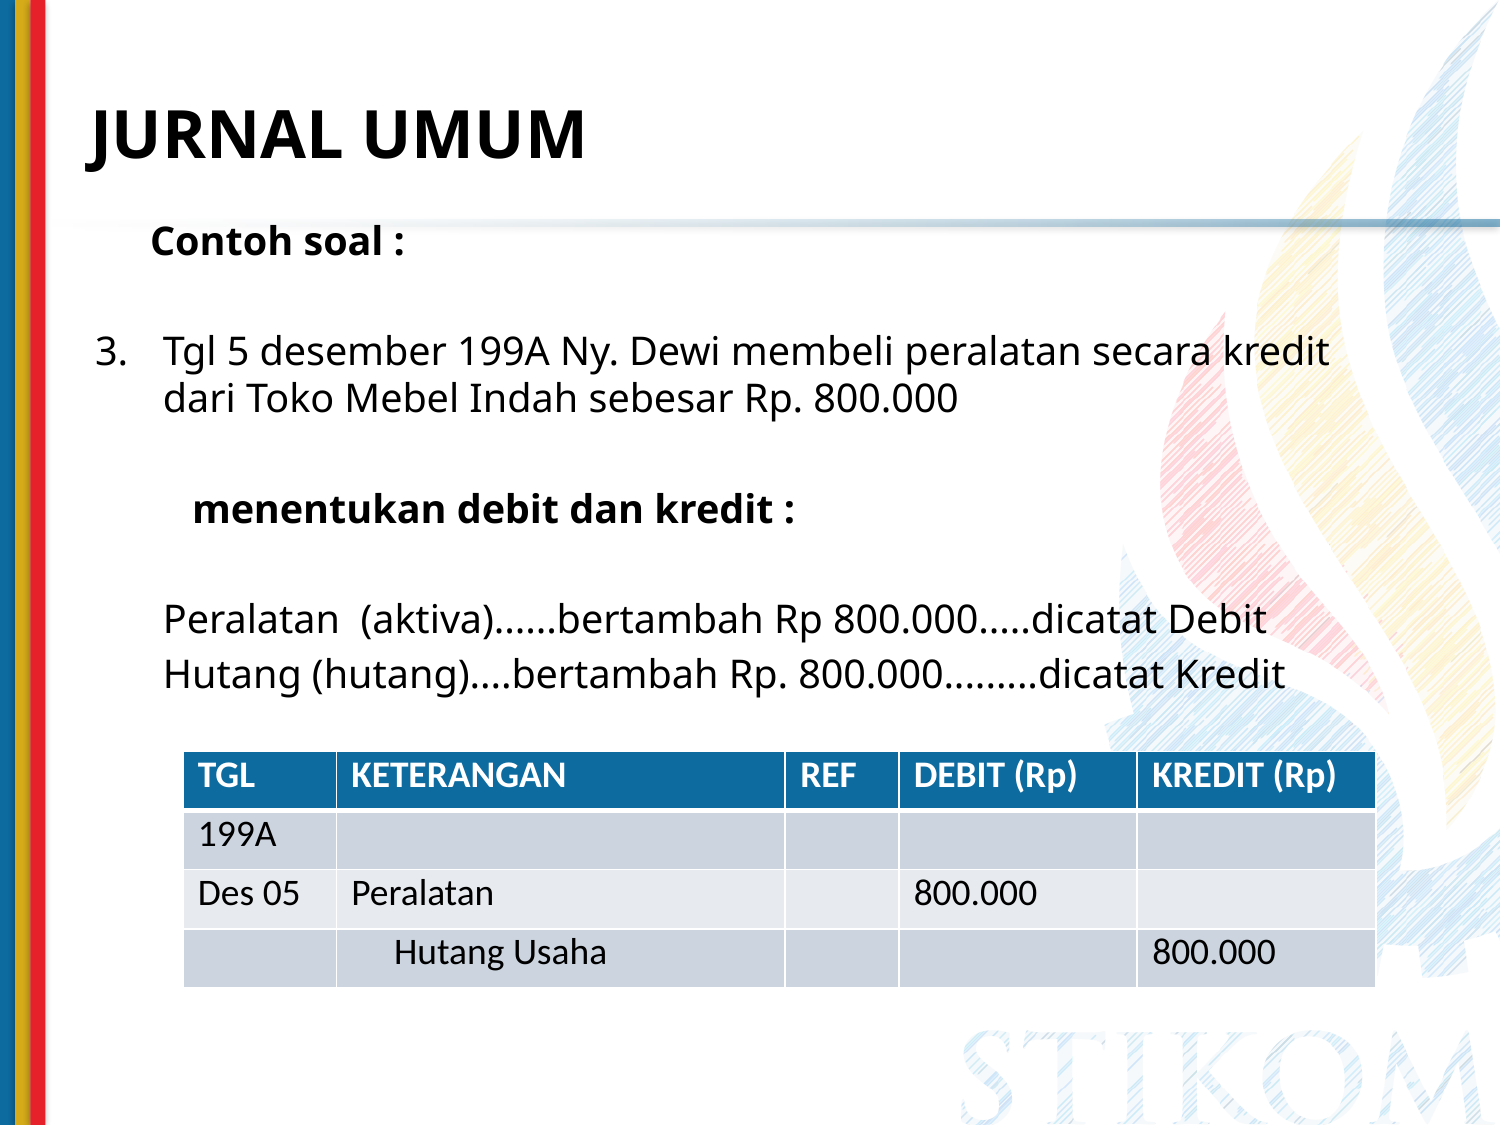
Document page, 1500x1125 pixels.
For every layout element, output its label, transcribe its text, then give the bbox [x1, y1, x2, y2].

table_cell [786, 870, 898, 928]
table_cell Peralatan [337, 870, 784, 928]
table_cell 199A [184, 813, 336, 869]
table_cell [786, 930, 898, 987]
table_header TGL [184, 752, 336, 808]
table_header KREDIT (Rp) [1138, 752, 1375, 808]
table_cell [900, 813, 1136, 869]
table_header REF [786, 752, 898, 808]
table_cell [337, 813, 784, 869]
table_header KETERANGAN [337, 752, 784, 808]
table_cell 800.000 [900, 870, 1136, 928]
table_cell Des 05 [184, 870, 336, 928]
table_header DEBIT (Rp) [900, 752, 1136, 808]
table_cell Hutang Usaha [337, 930, 784, 987]
table_cell 800.000 [1138, 930, 1375, 987]
table_cell [184, 930, 336, 987]
list Contoh soal : 3. Tgl 5 desember 199A Ny. Dewi membeli peralatan secara kredit dari Toko Mebel Indah sebesar Rp. 800.000 menentukan debit dan kredit : Peralatan (aktiva)......bertambah Rp 800.000.....dicatat Debit Hutang (hutang)....bertambah Rp. 800.000.........dicatat Kredit [53, 208, 1427, 1125]
table_cell [1138, 870, 1375, 928]
table_cell [1138, 813, 1375, 869]
table_cell [900, 930, 1136, 987]
title JURNAL UMUM [75, 43, 1425, 208]
table_cell [786, 813, 898, 869]
